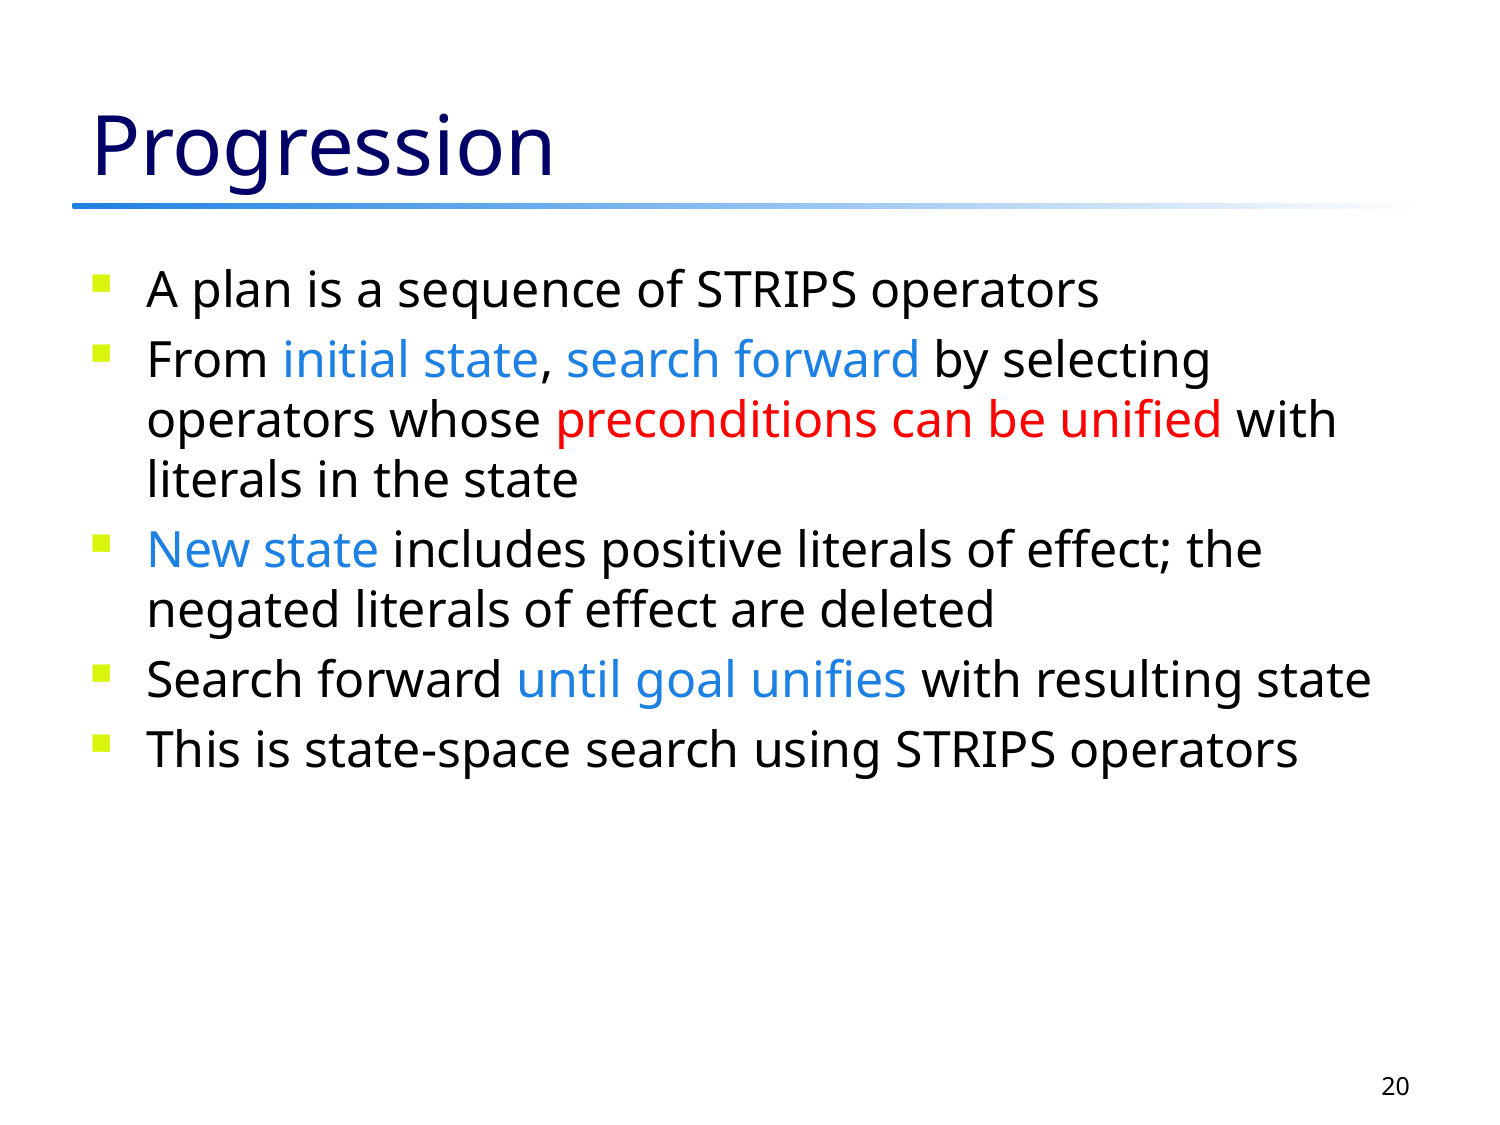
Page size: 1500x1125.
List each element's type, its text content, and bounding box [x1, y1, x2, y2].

slide_number 20 [1112, 1037, 1426, 1113]
list A plan is a sequence of STRIPS operators From initial state, search forward by selecting operators whose preconditions can be unified with literals in the state New state includes positive literals of effect; the negated literals of effect are deleted Search forward until goal unifies with resulting state This is state-space search using STRIPS operators [75, 249, 1463, 1006]
title Progression [75, 12, 1468, 200]
